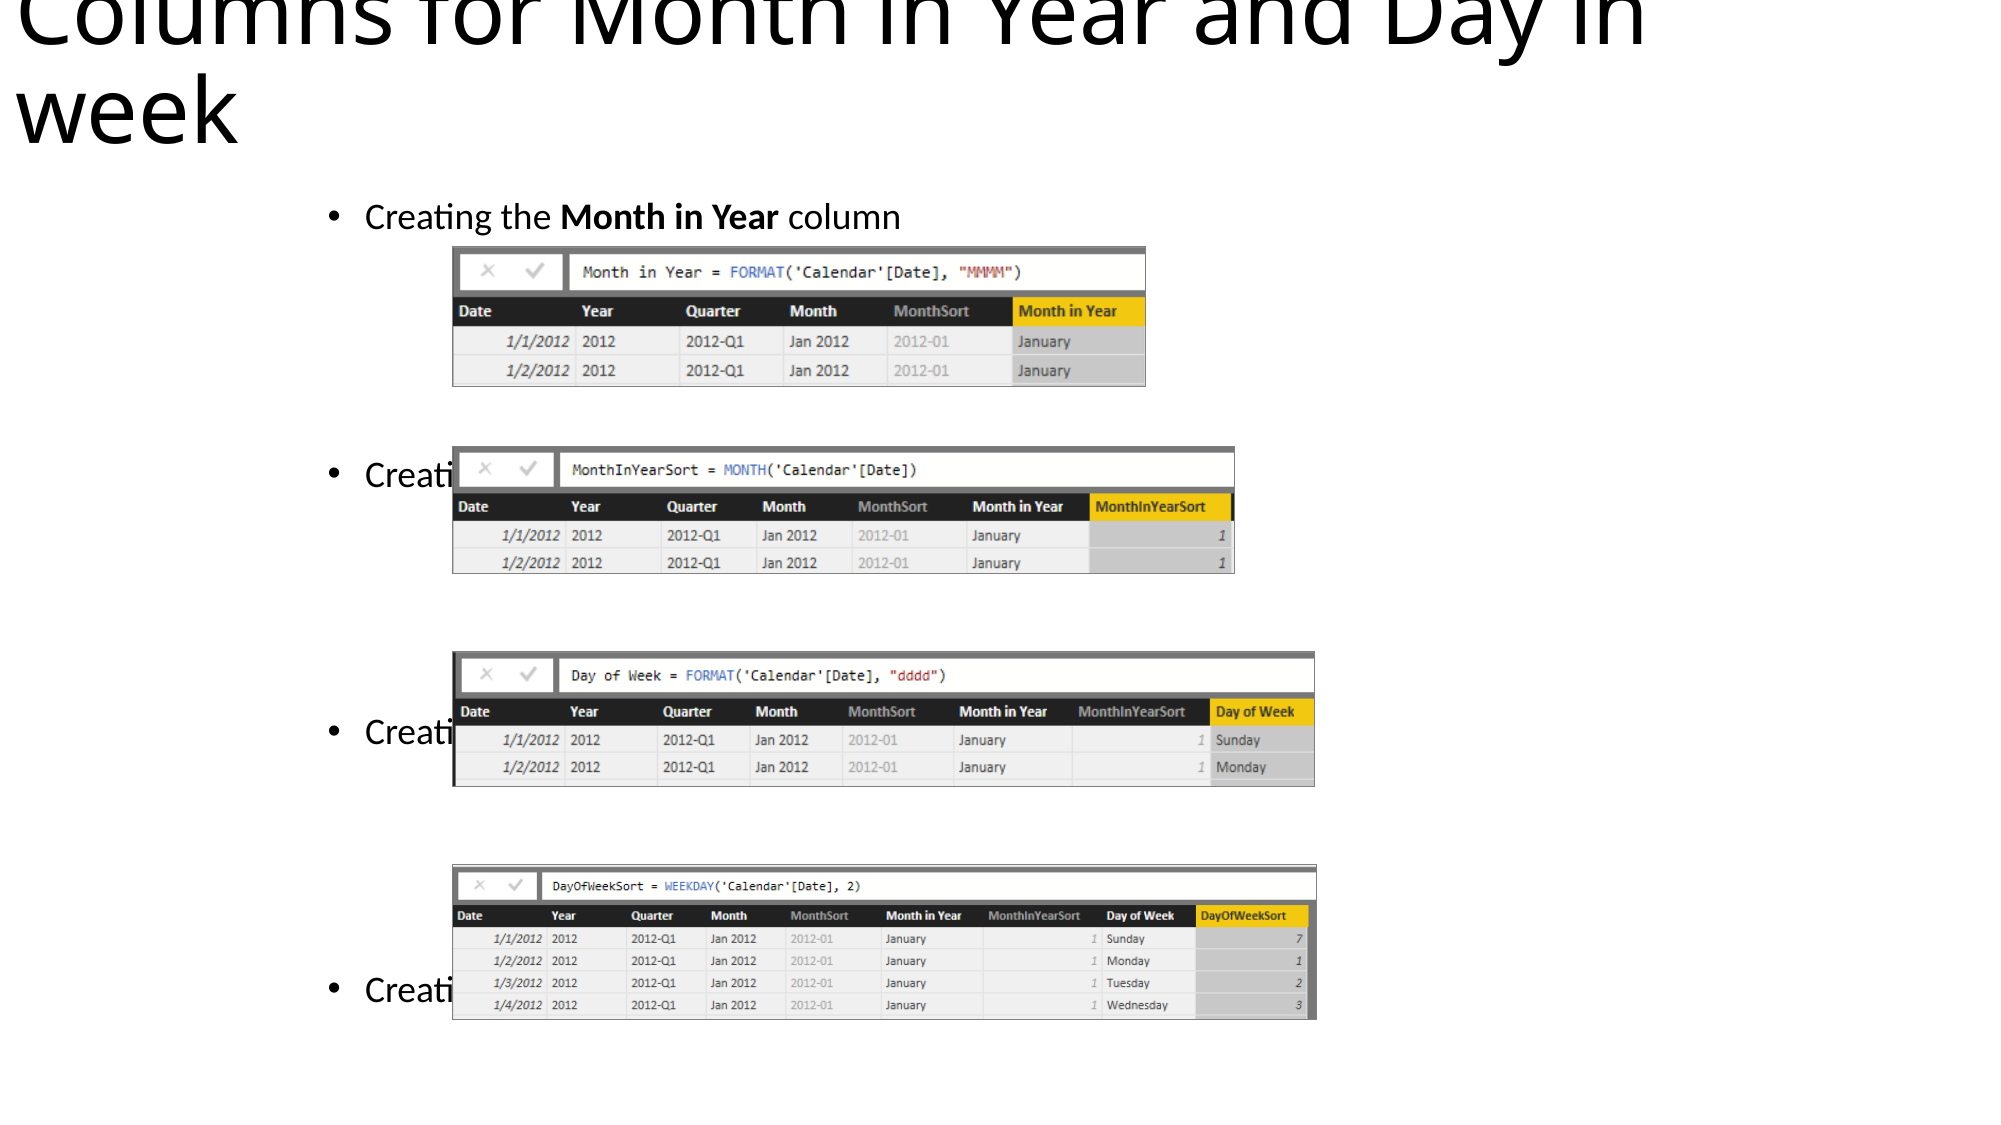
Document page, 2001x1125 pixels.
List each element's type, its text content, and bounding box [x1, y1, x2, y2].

picture [452, 651, 1315, 787]
picture [452, 446, 1235, 574]
title Columns for Month in Year and Day in week [0, 0, 1725, 131]
picture [452, 864, 1317, 1020]
list Creating the Month in Year column Creating the MonthInYearSort column Creating the Day of Week column Creating the DayOfWeekSort column [312, 189, 1688, 1040]
picture [452, 246, 1145, 387]
